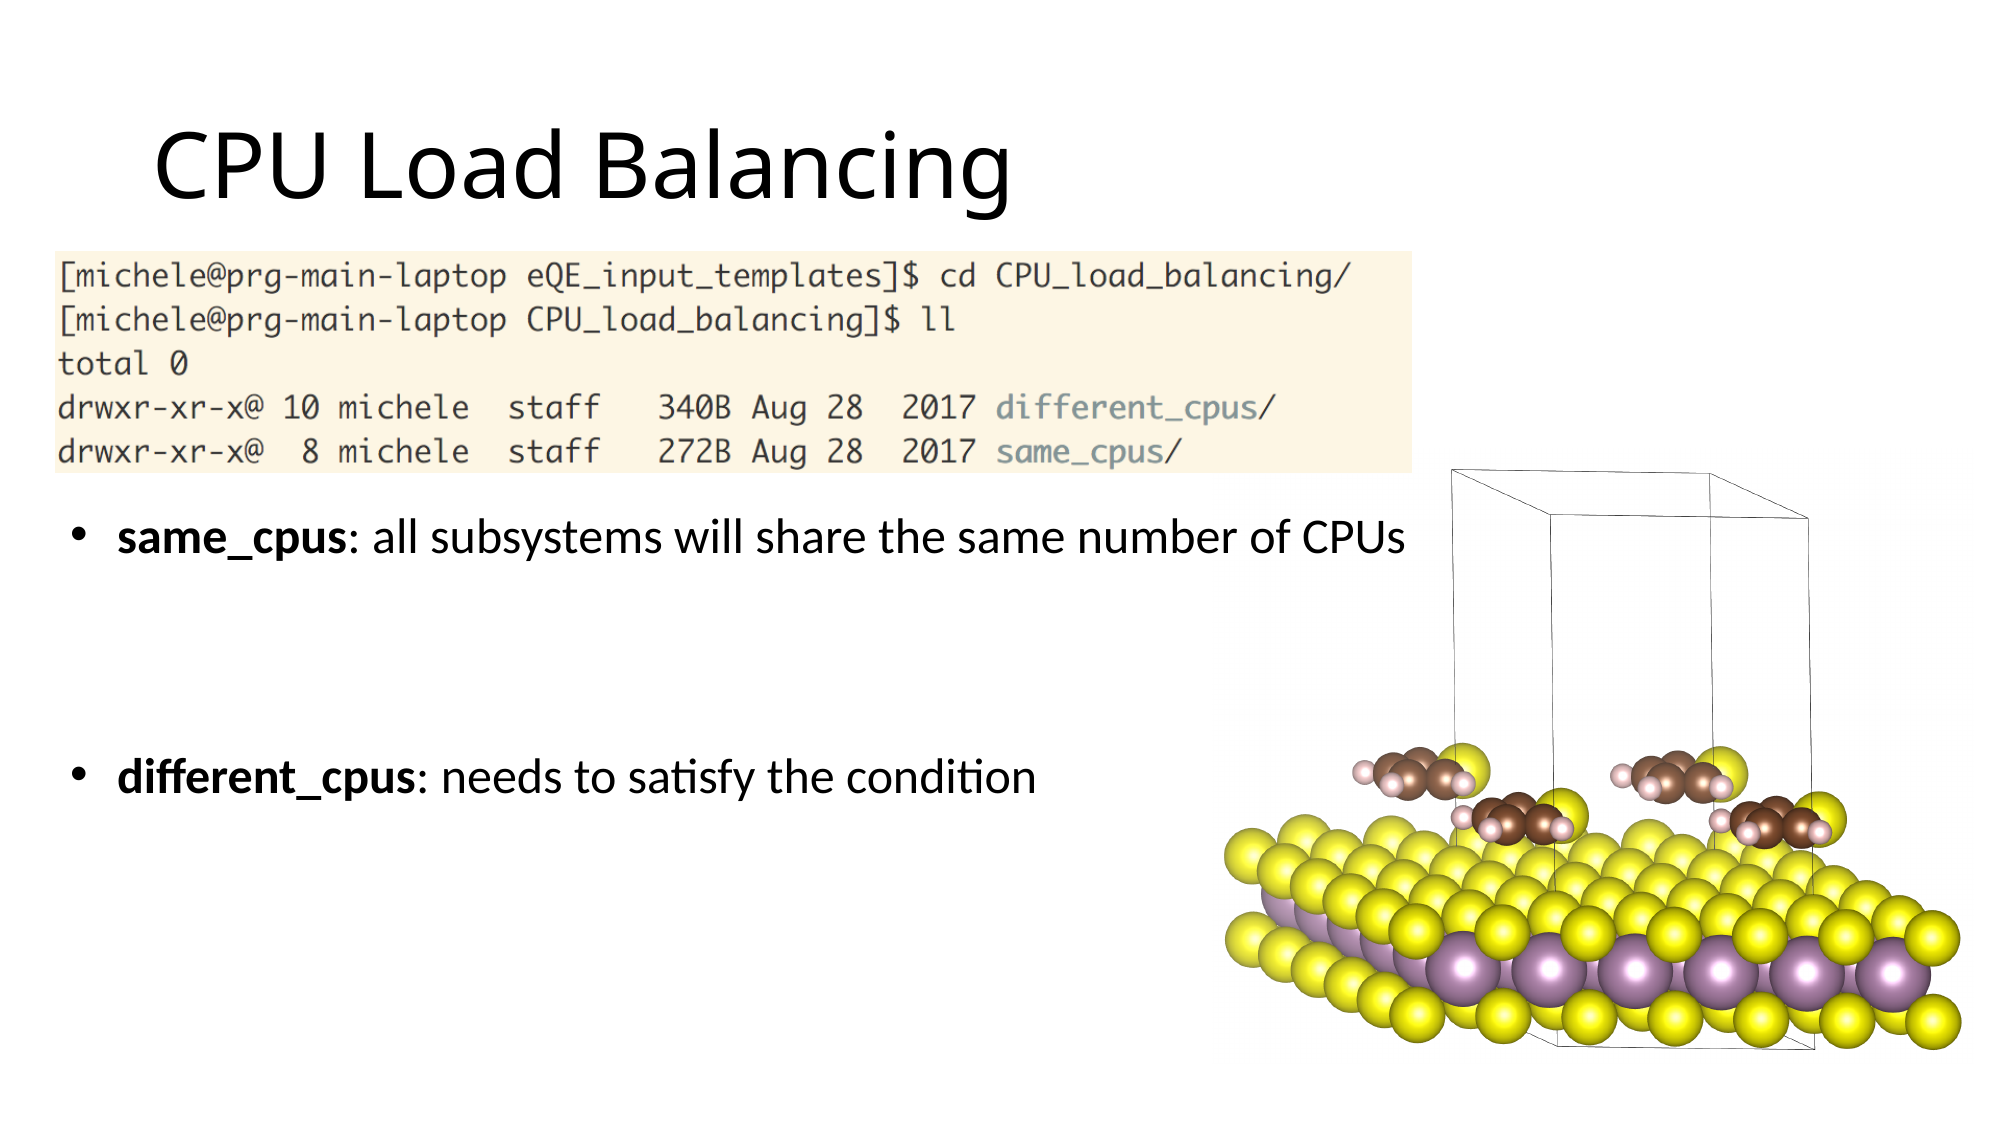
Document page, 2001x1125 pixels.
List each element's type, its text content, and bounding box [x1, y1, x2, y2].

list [55, 251, 1412, 473]
title CPU Load Balancing [137, 59, 1863, 278]
picture [1212, 448, 1974, 1064]
